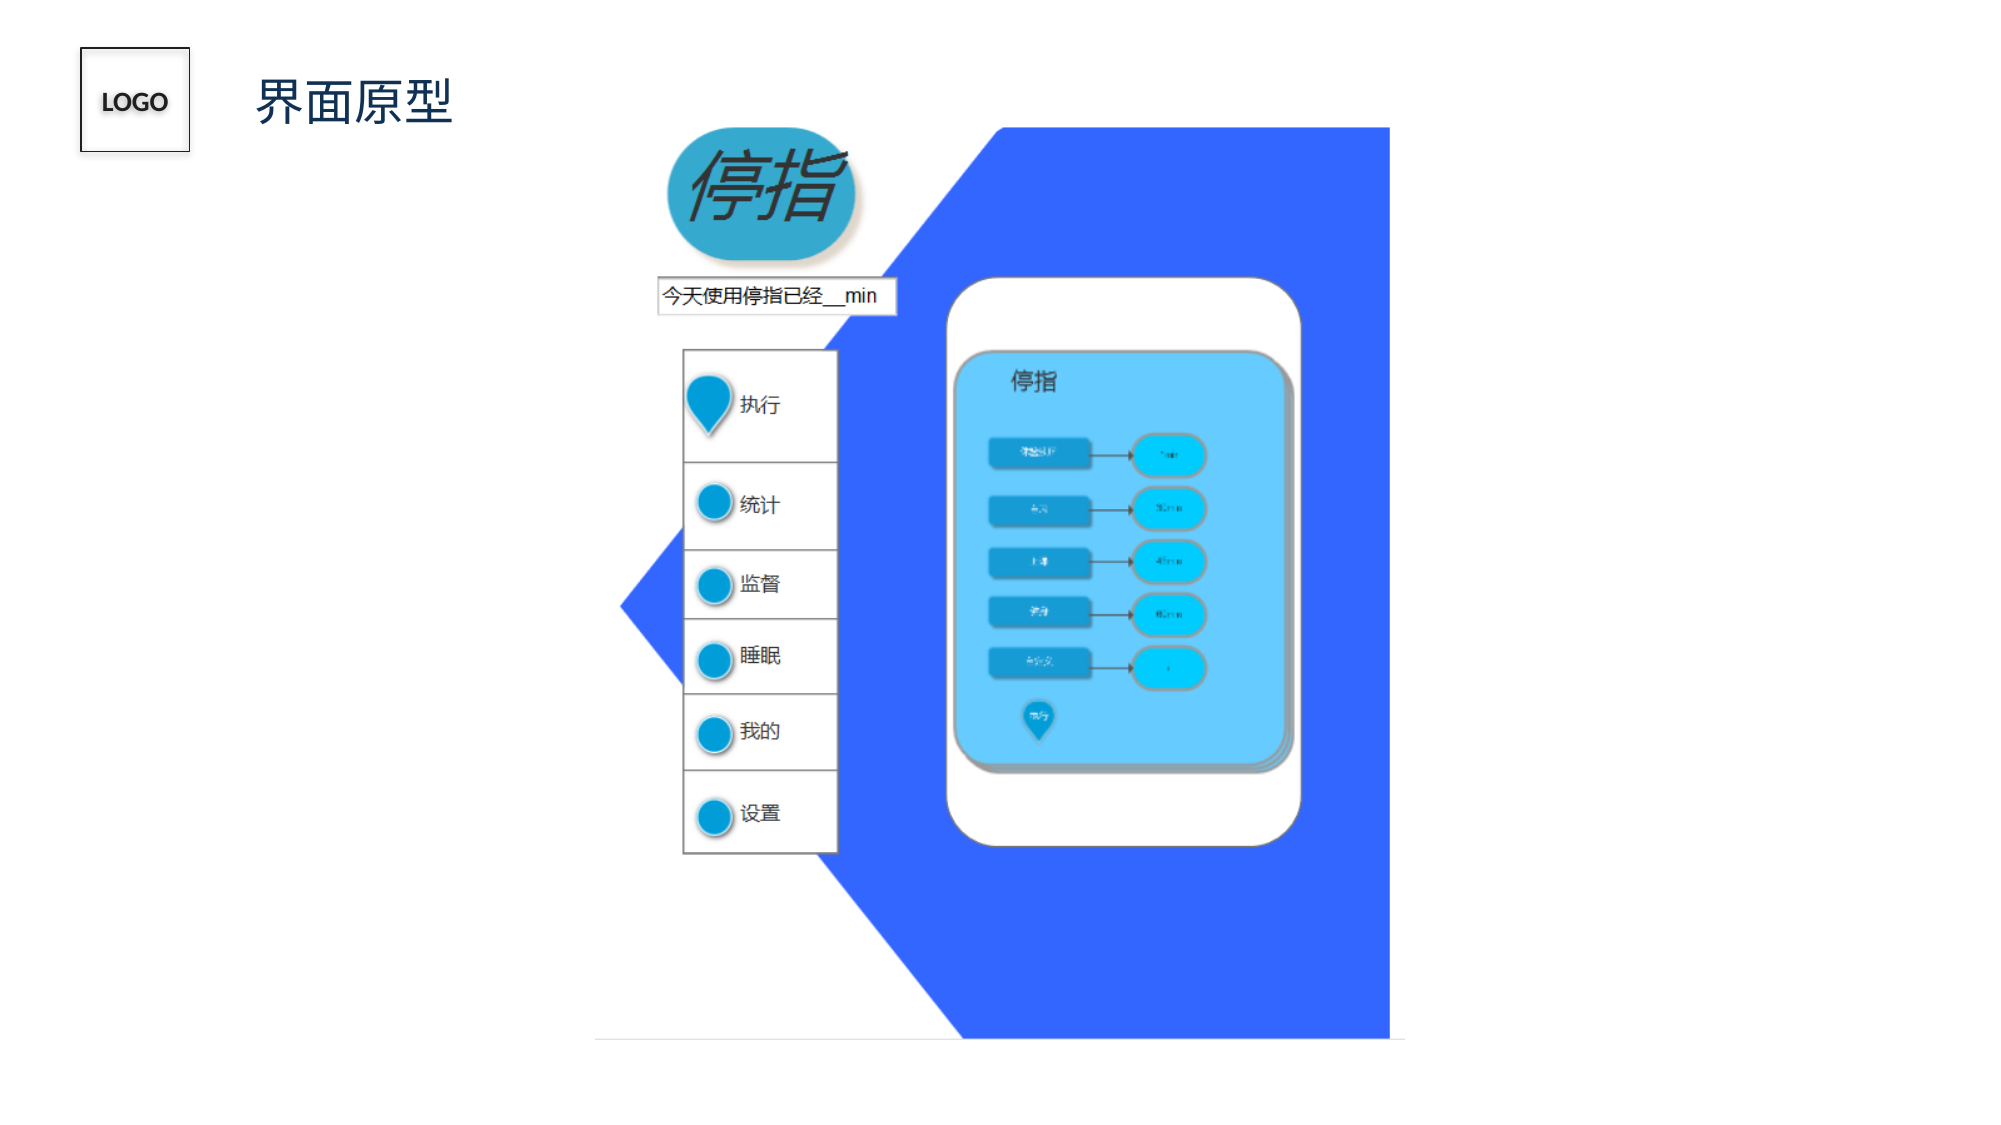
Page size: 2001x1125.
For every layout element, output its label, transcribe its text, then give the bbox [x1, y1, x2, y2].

picture [595, 85, 1405, 1040]
text_box LOGO [80, 47, 190, 152]
text_box 界面原型 [239, 63, 712, 139]
